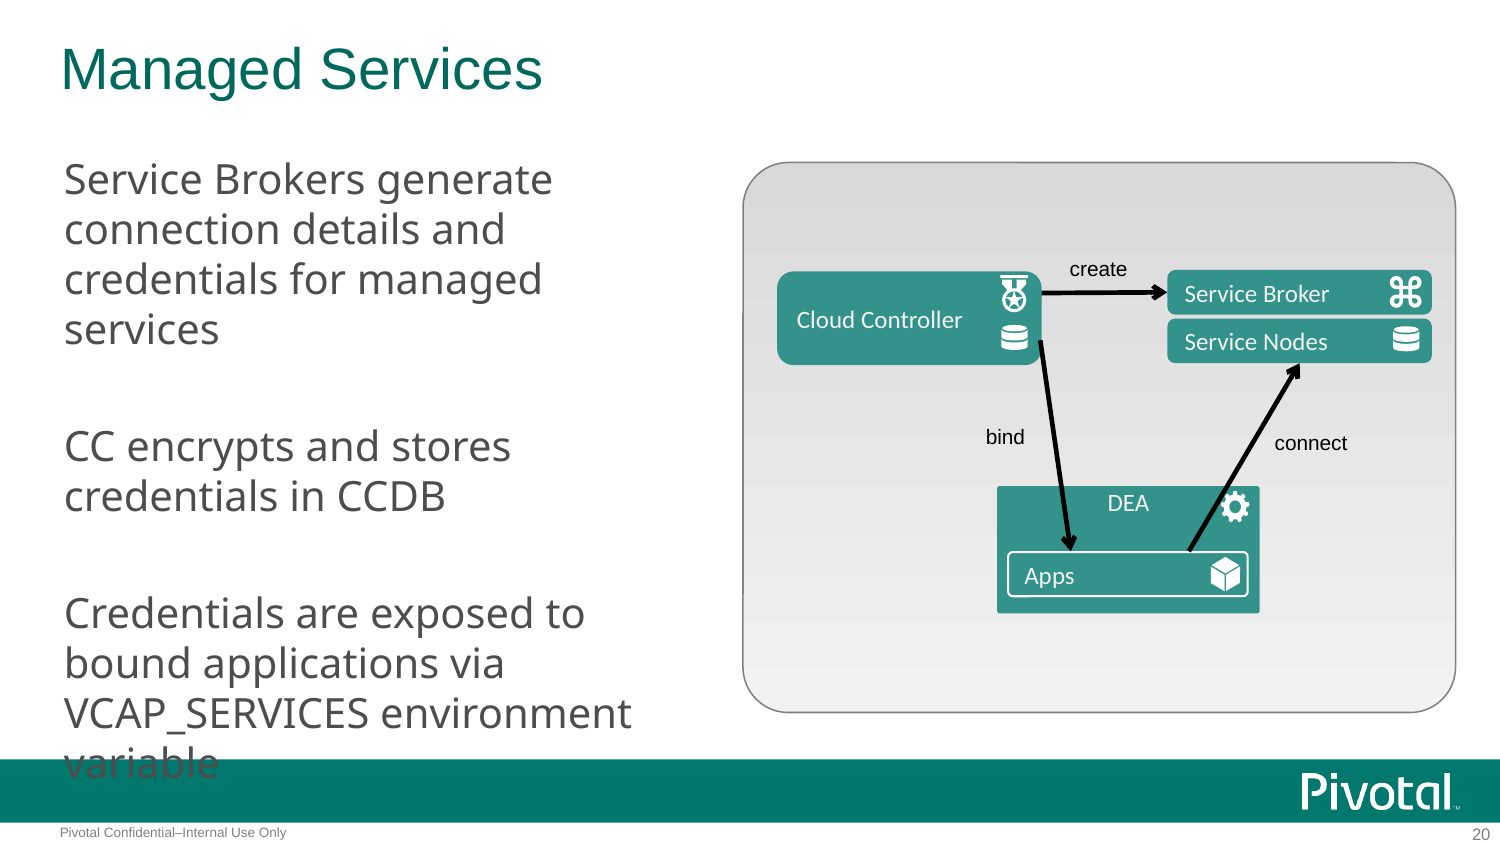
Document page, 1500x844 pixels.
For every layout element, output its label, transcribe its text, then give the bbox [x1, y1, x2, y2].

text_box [1167, 269, 1433, 364]
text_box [1188, 362, 1300, 552]
text_box Service Brokers generate connection details and credentials for managed services CC encrypts and stores credentials in CCDB Credentials are exposed to bound applications via VCAP_SERVICES environment variable [48, 145, 716, 749]
picture [1302, 773, 1460, 810]
text_box [740, 160, 1458, 715]
text_box bind [970, 416, 1034, 457]
text_box connect [1304, 422, 1363, 462]
title Managed Services [60, 38, 1440, 115]
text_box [996, 485, 1260, 614]
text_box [1039, 340, 1071, 552]
text_box create [1054, 248, 1143, 289]
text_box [776, 271, 1042, 366]
